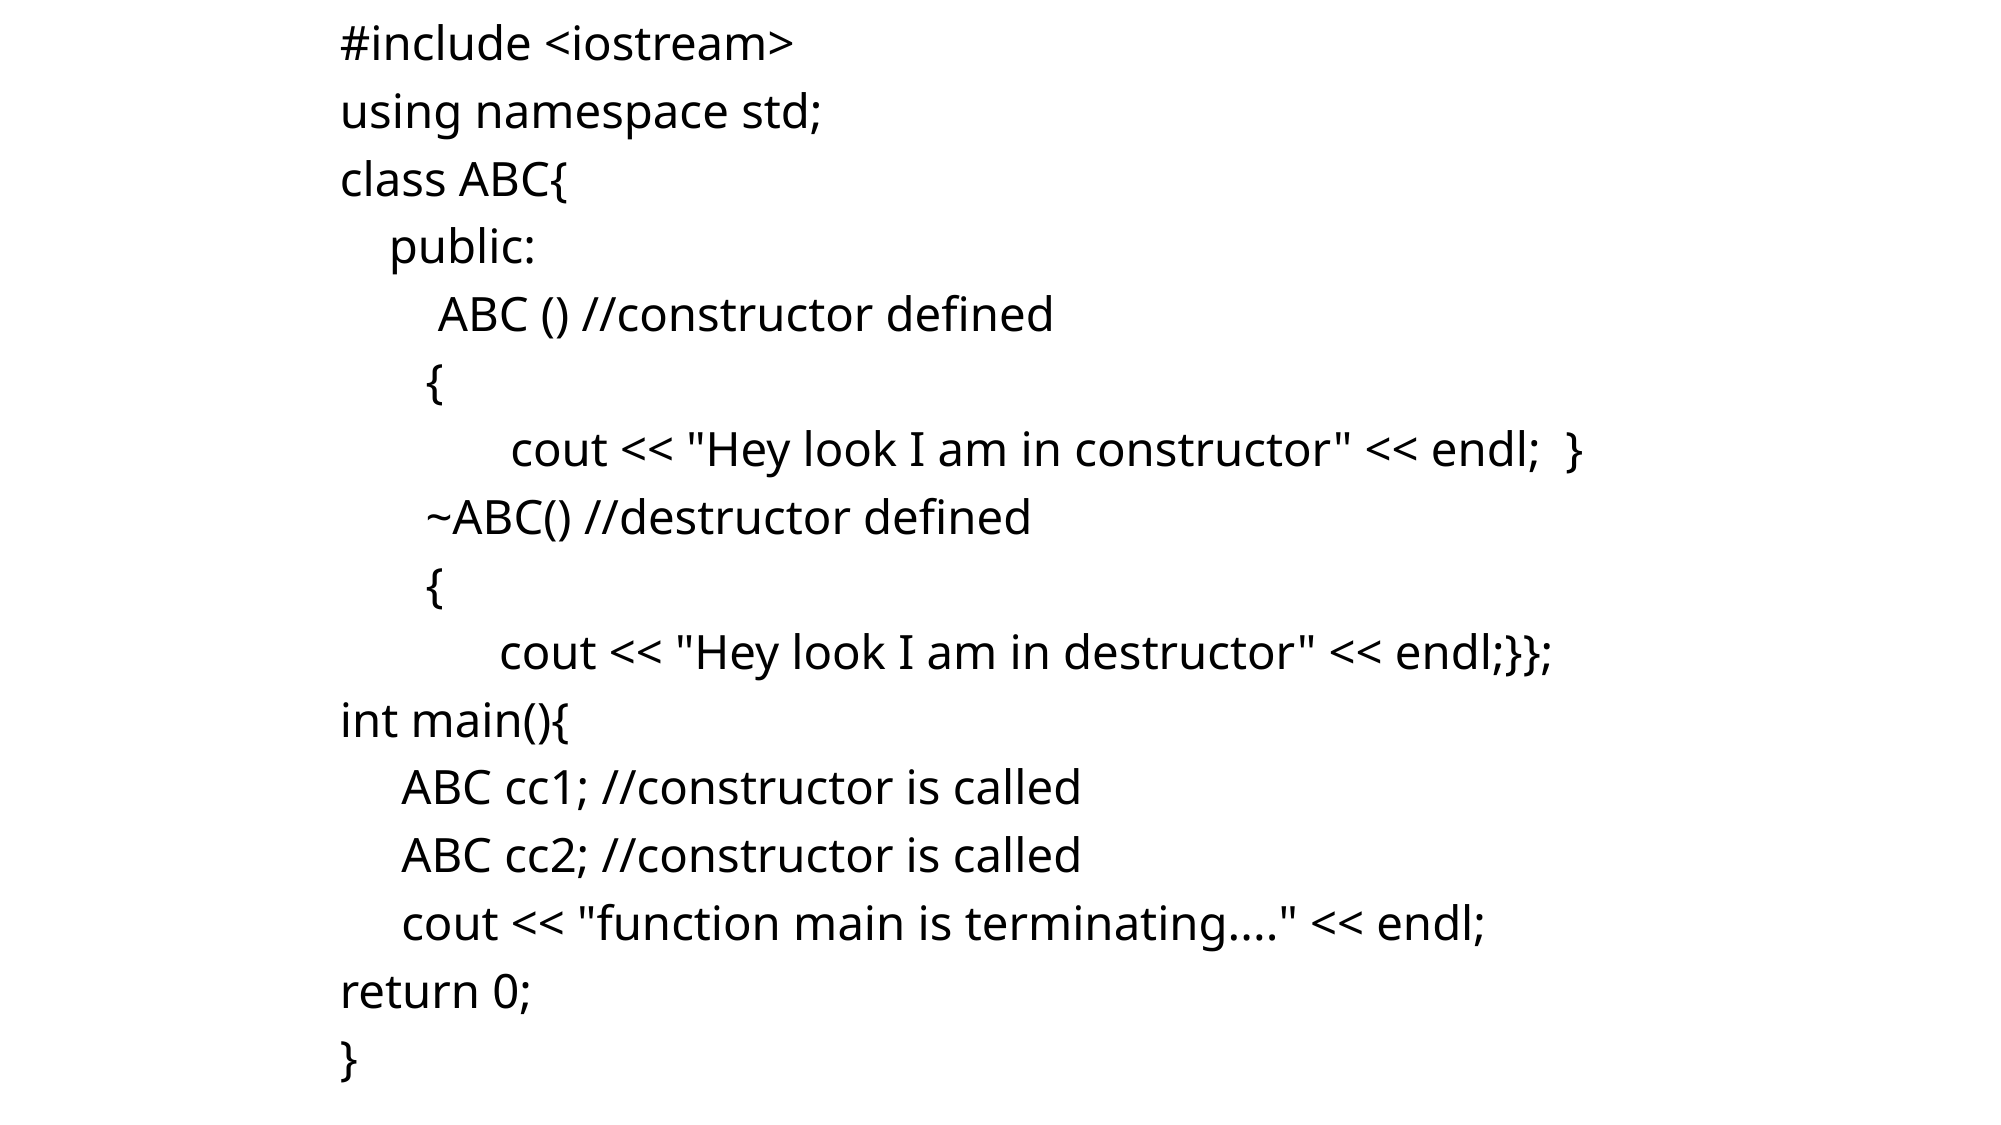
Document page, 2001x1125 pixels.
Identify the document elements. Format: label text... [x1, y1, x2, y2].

list #include <iostream> using namespace std; class ABC{ public: ABC () //constructor defined { cout << "Hey look I am in constructor" << endl; } ~ABC() //destructor defined { cout << "Hey look I am in destructor" << endl;}}; int main(){ ABC cc1; //constructor is called ABC cc2; //constructor is called cout << "function main is terminating...." << endl; return 0; } [324, 12, 1675, 1100]
